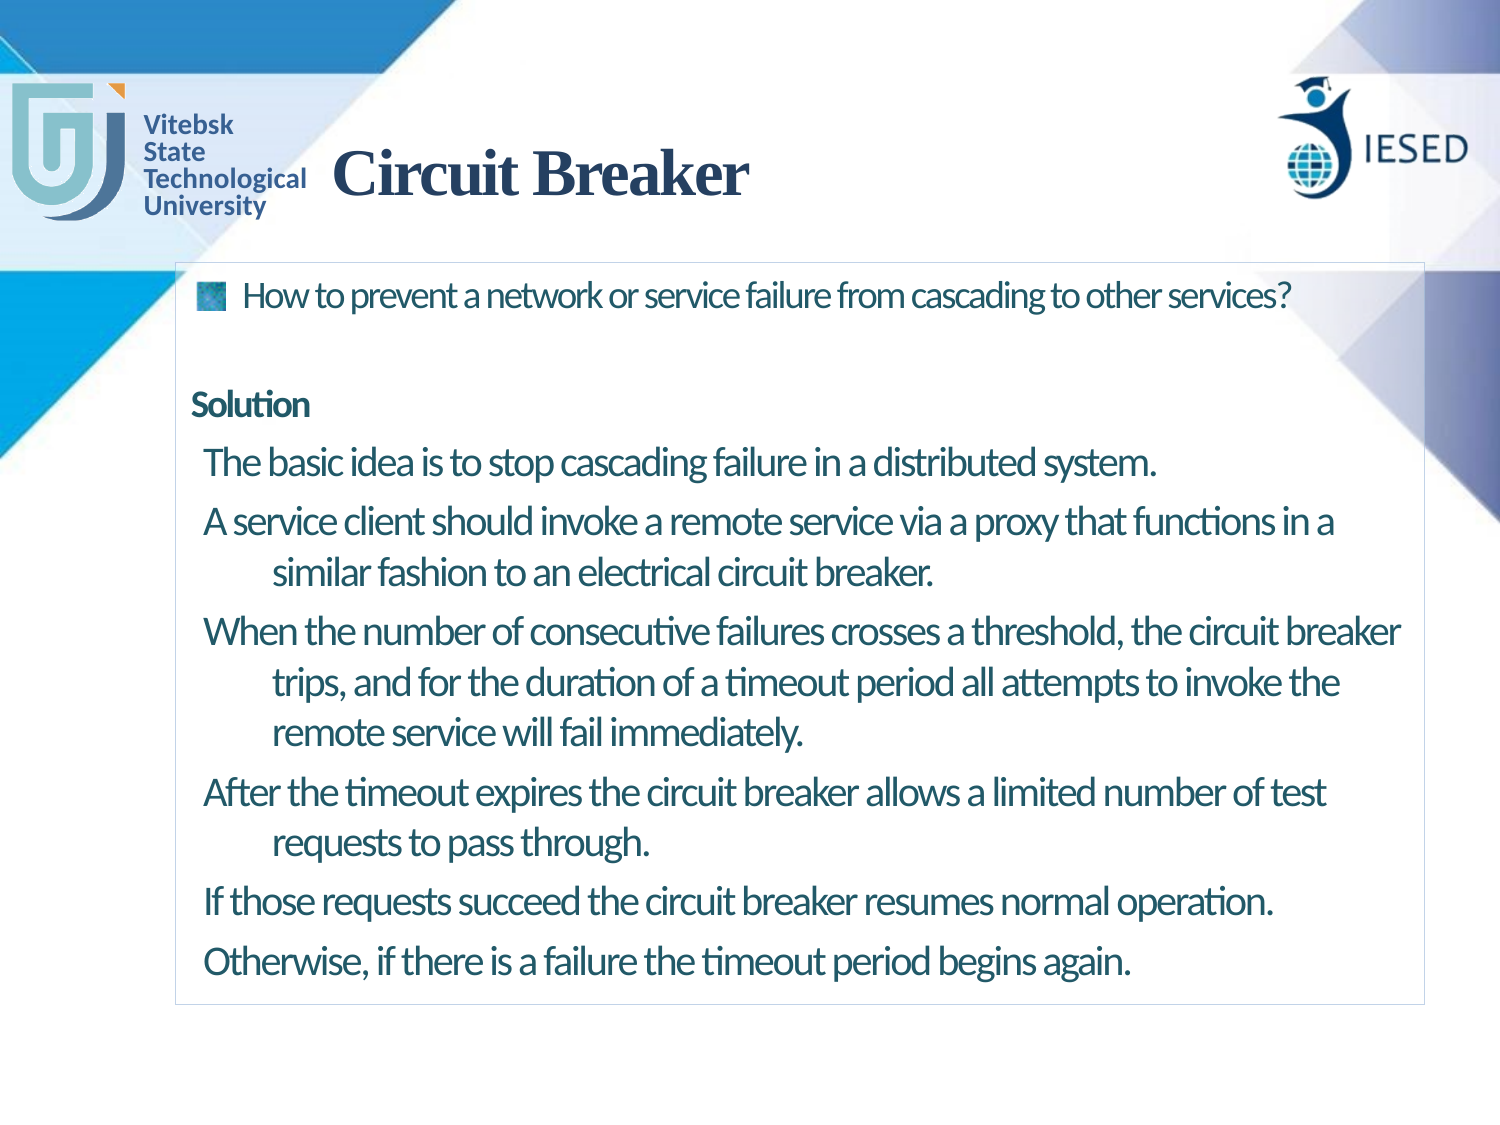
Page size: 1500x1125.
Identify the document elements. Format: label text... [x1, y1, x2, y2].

list How to prevent a network or service failure from cascading to other services? Solution The basic idea is to stop cascading failure in a distributed system. A service client should invoke a remote service via a proxy that functions in a similar fashion to an electrical circuit breaker. When the number of consecutive failures crosses a threshold, the circuit breaker trips, and for the duration of a timeout period all attempts to invoke the remote service will fail immediately. After the timeout expires the circuit breaker allows a limited number of test requests to pass through. If those requests succeed the circuit breaker resumes normal operation. Otherwise, if there is a failure the timeout period begins again. [175, 262, 1425, 1005]
picture [0, 0, 1500, 1125]
title Circuit Breaker [316, 105, 1301, 233]
picture [190, 275, 226, 311]
